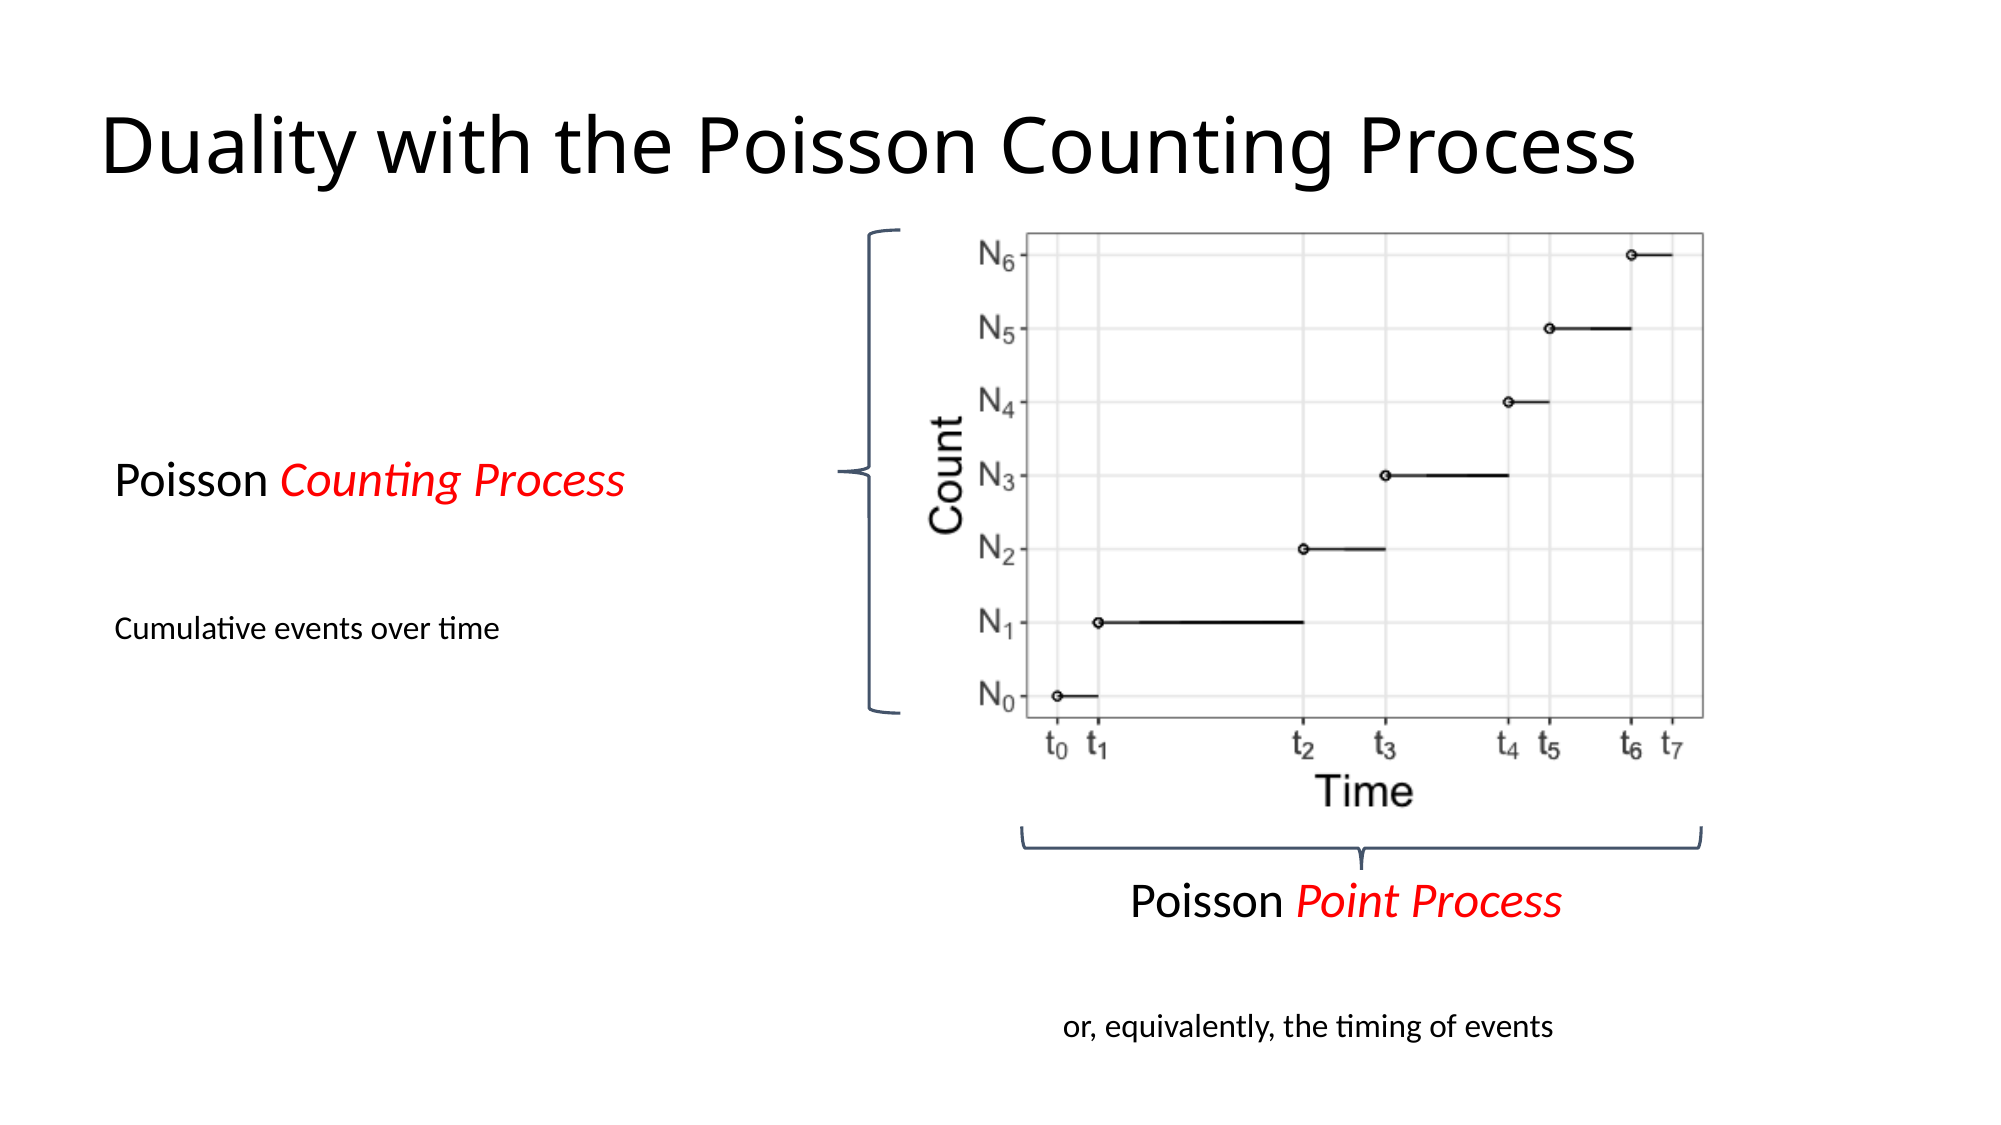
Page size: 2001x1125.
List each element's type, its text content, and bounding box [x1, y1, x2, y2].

picture [918, 221, 1716, 827]
text_box [837, 229, 901, 714]
text_box [1021, 827, 1702, 870]
text_box Poisson Counting Process [99, 438, 653, 514]
title Duality with the Poisson Counting Process [99, 46, 1900, 191]
text_box Poisson Point Process [1066, 859, 1627, 935]
